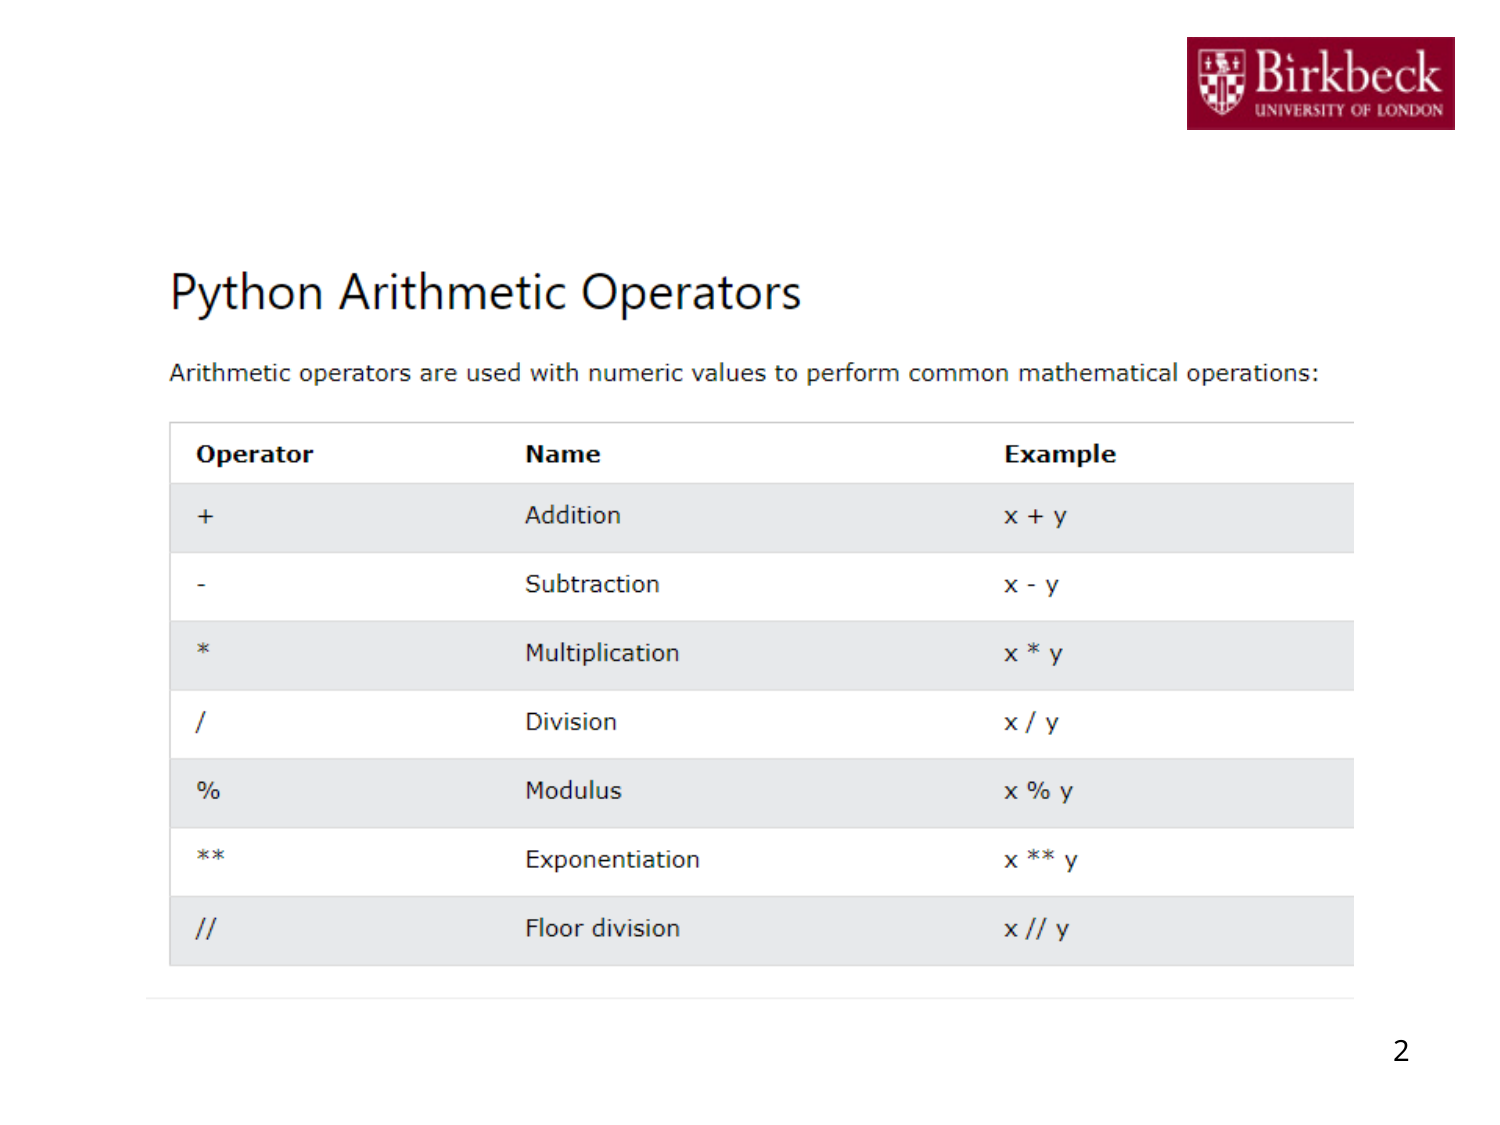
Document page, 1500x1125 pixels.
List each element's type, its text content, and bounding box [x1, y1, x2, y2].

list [146, 263, 1354, 1004]
picture [1187, 37, 1455, 130]
slide_number 2 [1074, 1024, 1426, 1103]
